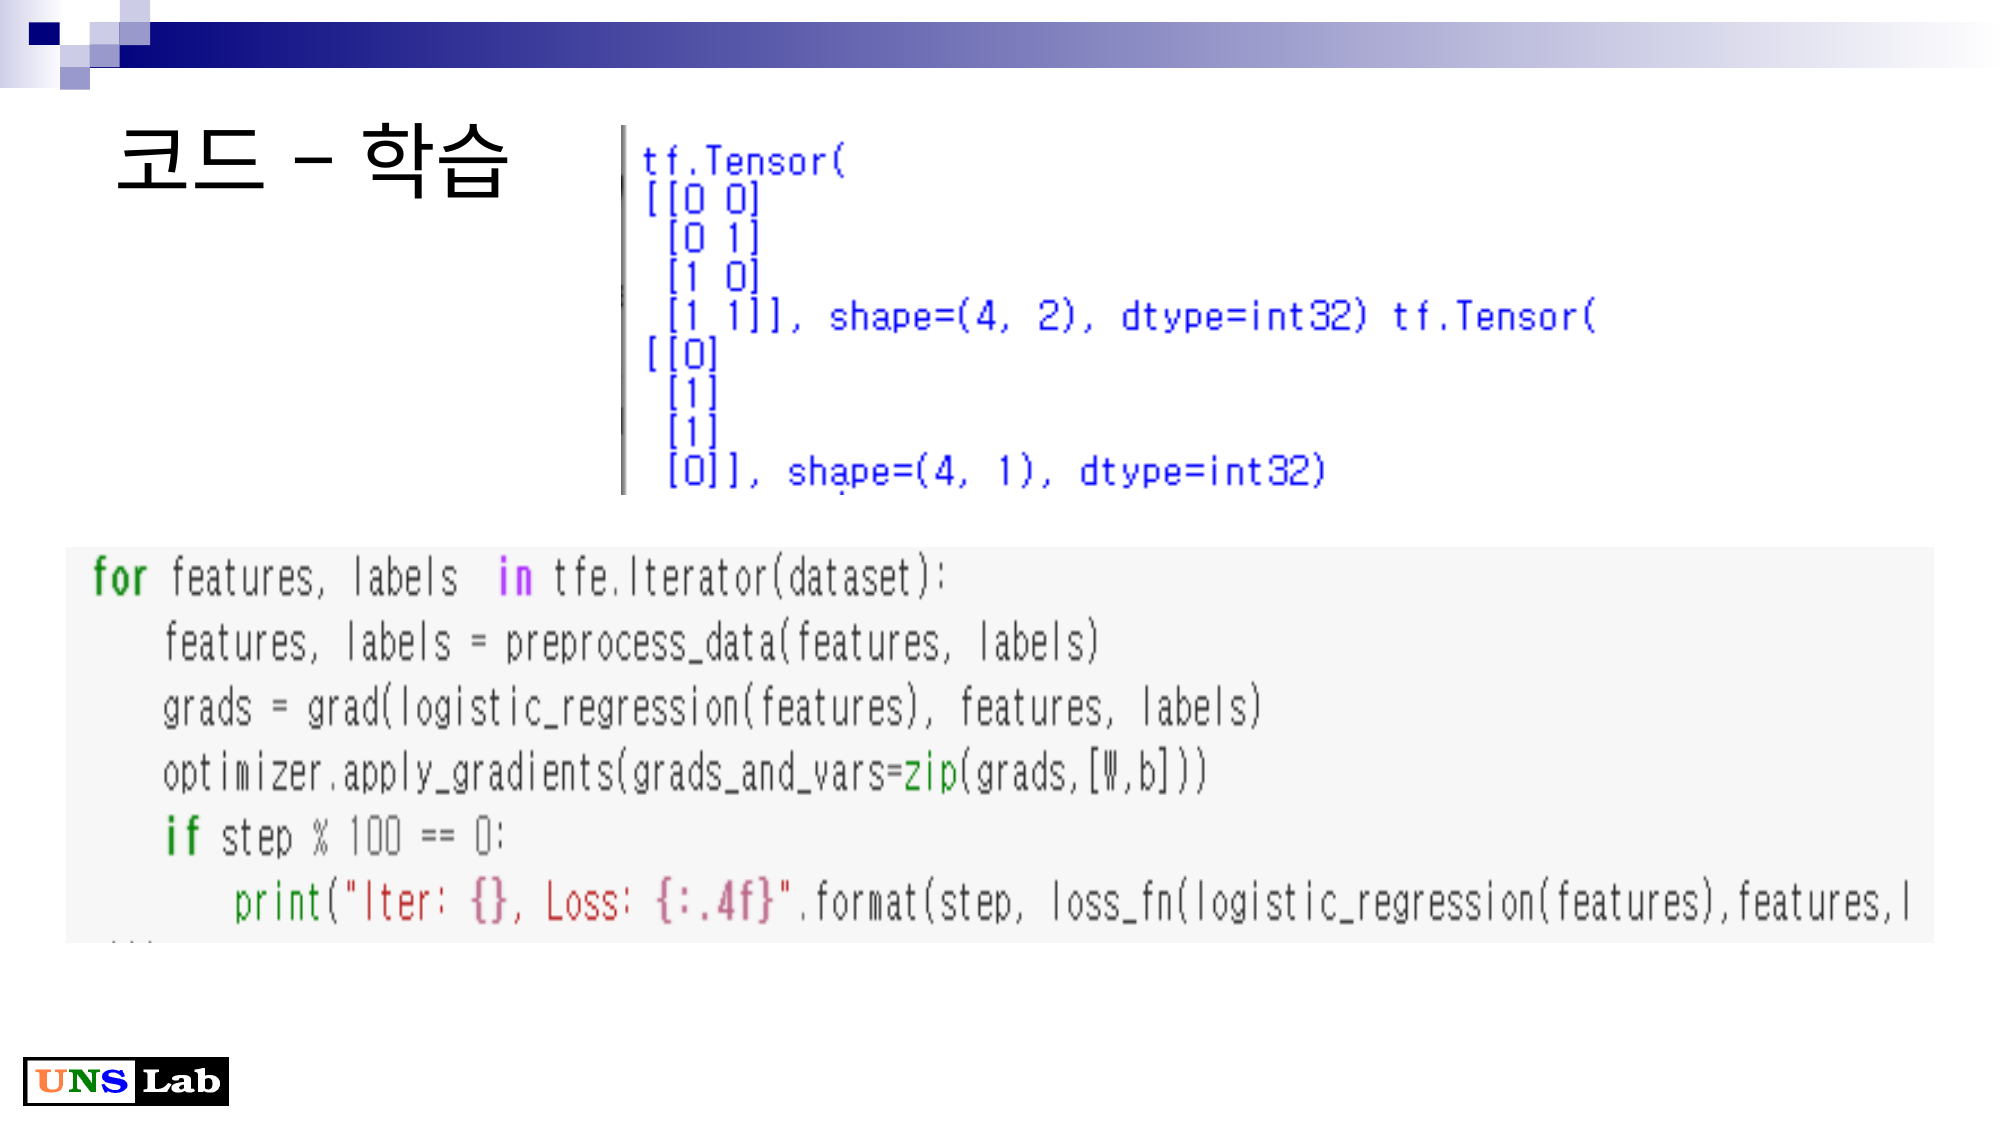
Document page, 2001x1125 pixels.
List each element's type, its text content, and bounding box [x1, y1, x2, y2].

picture [23, 1057, 229, 1106]
picture [65, 547, 1935, 944]
picture [621, 125, 1616, 495]
title 코드 – 학습 [99, 75, 1900, 244]
